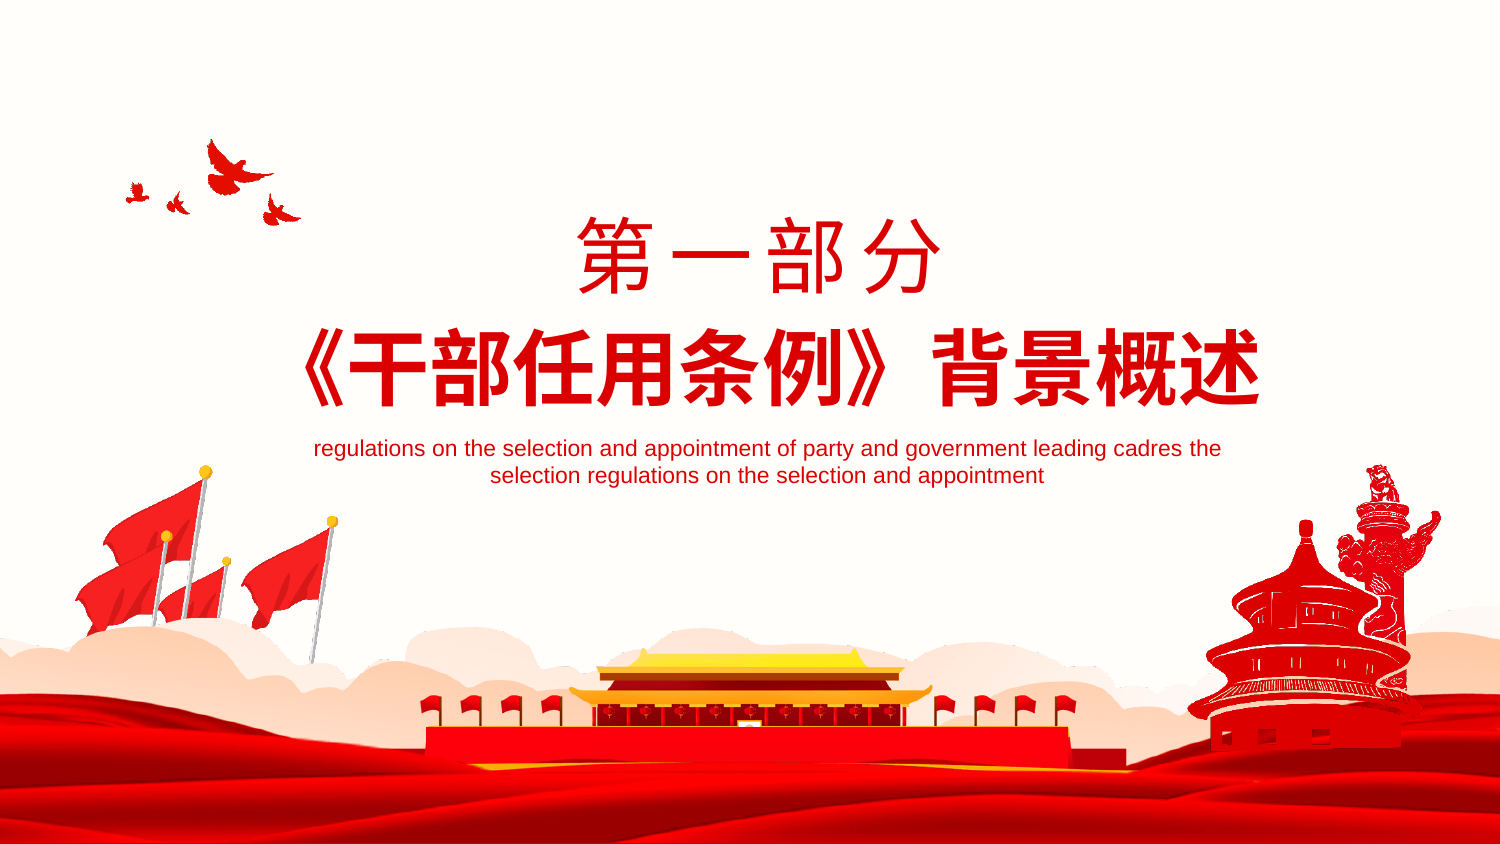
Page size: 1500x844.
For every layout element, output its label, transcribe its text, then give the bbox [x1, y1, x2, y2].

text_box 《干部任用条例》背景概述 [248, 309, 1277, 425]
picture [93, 93, 319, 289]
text_box 第一部分 [558, 196, 959, 312]
text_box regulations on the selection and appointment of party and government leading cadres the selection regulations on the selection and appointment [284, 426, 1250, 496]
picture [0, 446, 1500, 844]
